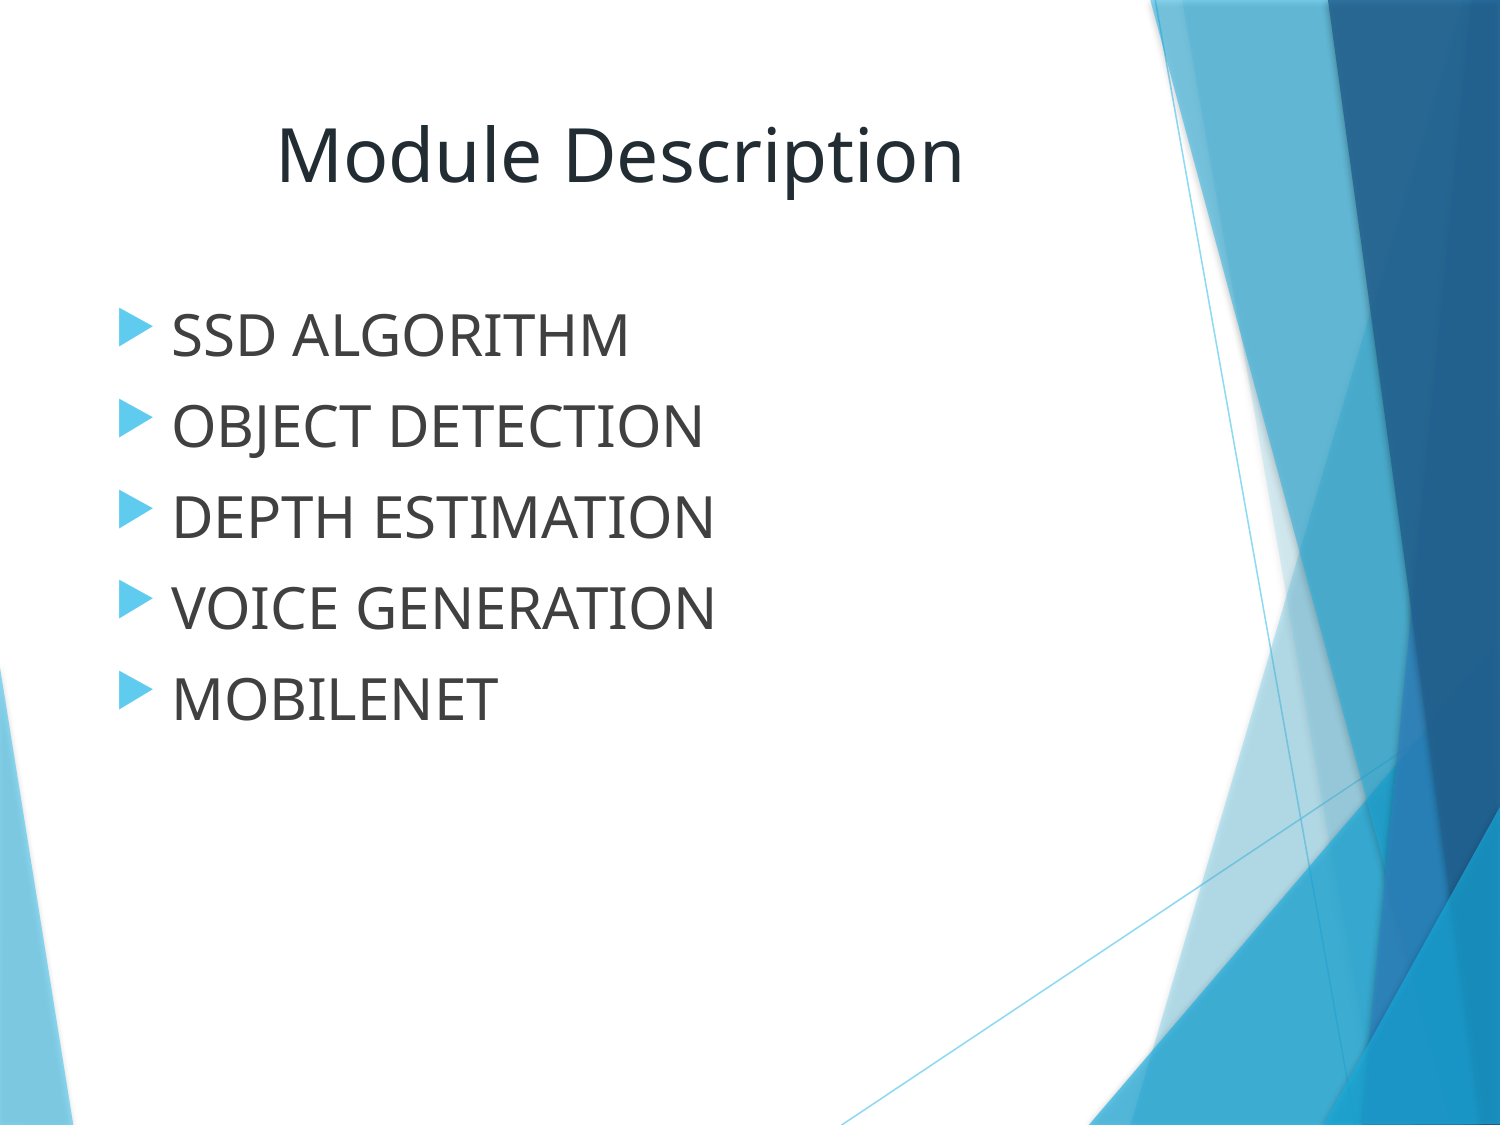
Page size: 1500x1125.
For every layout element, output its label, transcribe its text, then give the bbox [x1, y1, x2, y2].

title Module Description [99, 99, 1142, 290]
list SSD ALGORITHM OBJECT DETECTION DEPTH ESTIMATION VOICE GENERATION MOBILENET [99, 290, 1142, 991]
